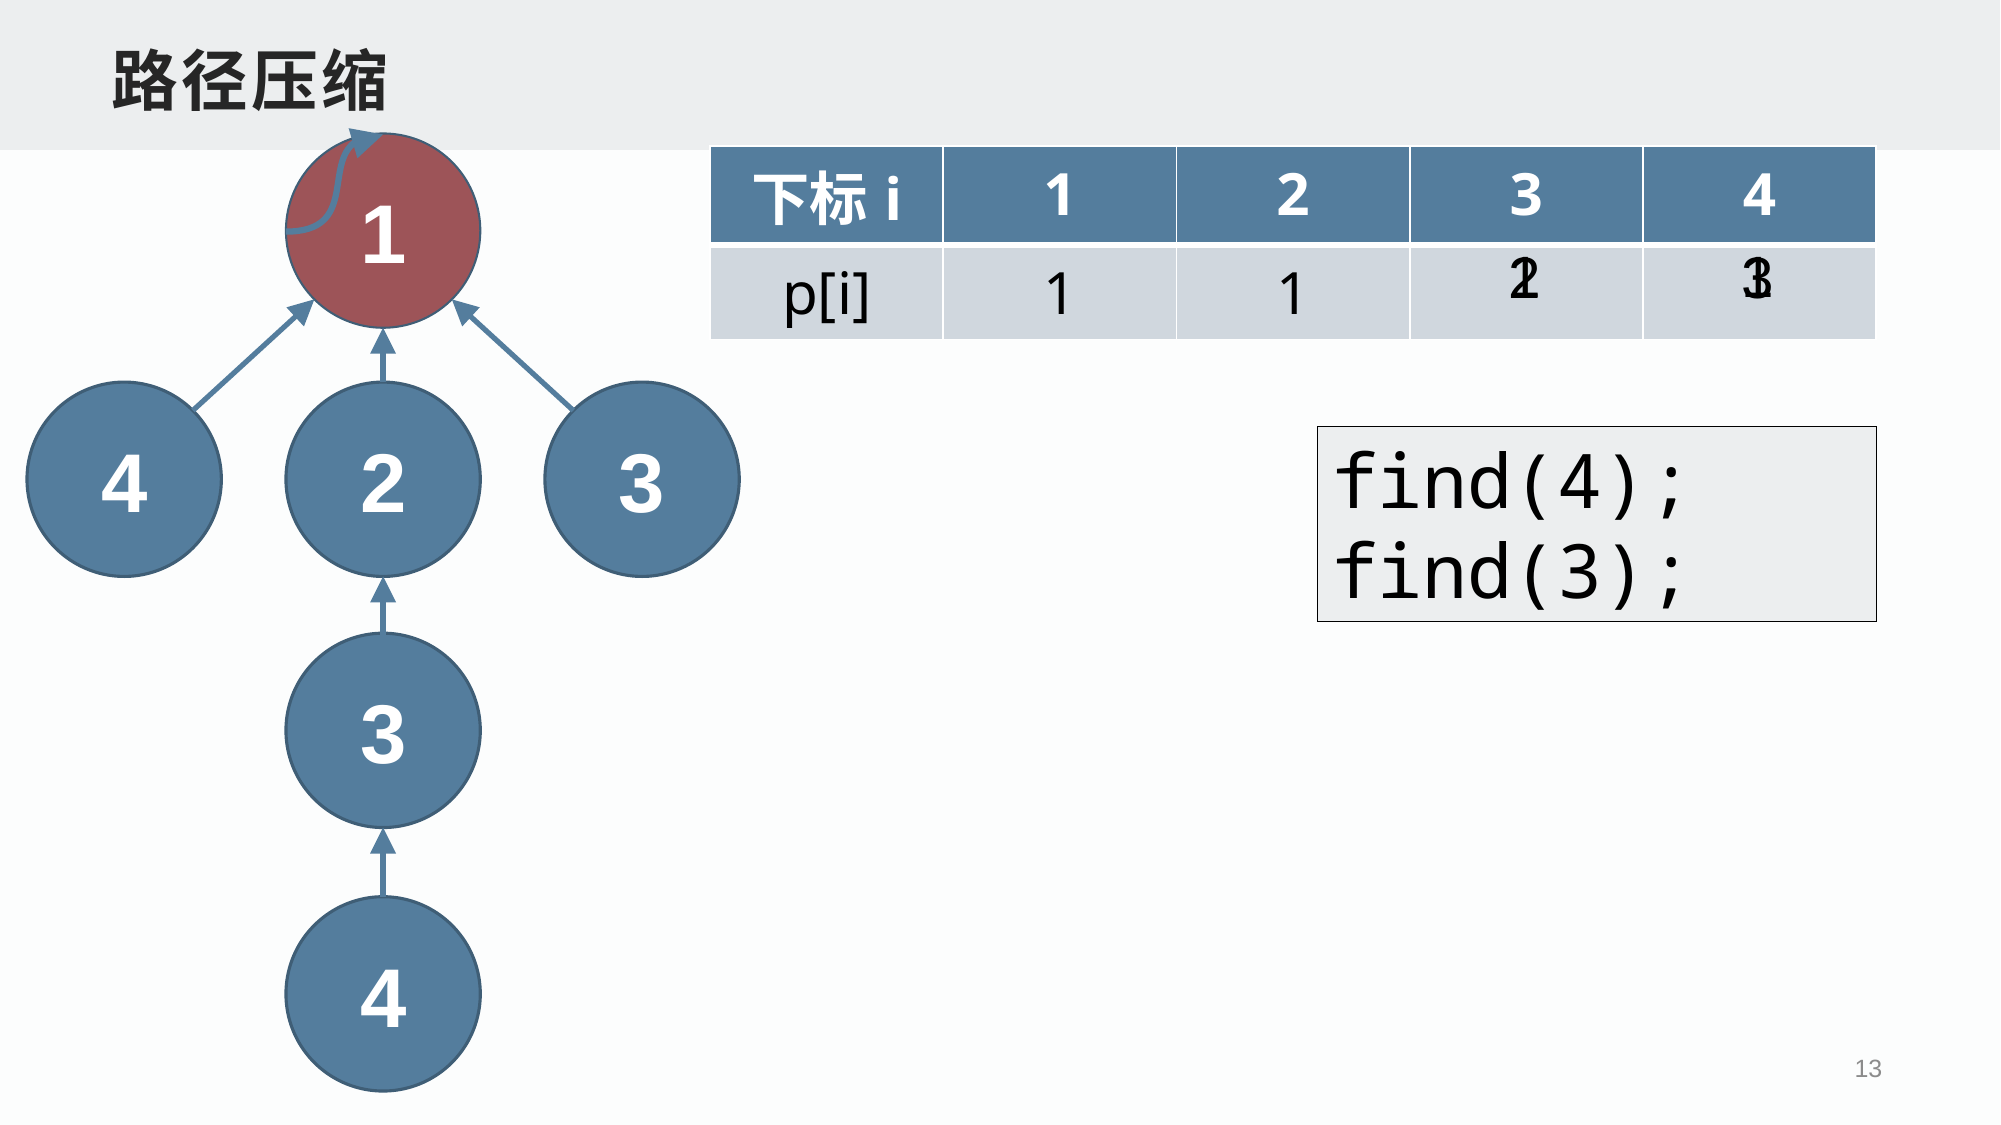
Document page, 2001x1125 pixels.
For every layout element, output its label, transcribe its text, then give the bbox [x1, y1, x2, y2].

text_box 4 [25, 380, 223, 579]
text_box 4 [284, 895, 482, 1093]
text_box 3 [543, 380, 741, 579]
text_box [192, 299, 315, 411]
table_header 2 [1177, 147, 1409, 242]
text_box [285, 134, 384, 232]
table_header 1 [944, 147, 1176, 242]
text_box 1 [284, 132, 482, 329]
table_header 下标i [711, 147, 942, 242]
text_box 2 [284, 380, 482, 578]
table_cell [1644, 248, 1875, 339]
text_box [451, 299, 574, 411]
slide_number 13 [1454, 1041, 1898, 1094]
text_box 3 [284, 631, 482, 830]
text_box find(4); find(3); [1317, 426, 1877, 622]
text_box 路径压缩 [99, 25, 1901, 125]
table_cell p[i] [711, 248, 942, 339]
table_cell 1 [944, 248, 1176, 339]
text_box 1 [1727, 231, 1794, 317]
table_header 4 [1644, 147, 1875, 242]
table_cell 1 [1177, 248, 1409, 339]
text_box 1 [1493, 231, 1561, 317]
table_cell [1411, 248, 1642, 339]
table_header 3 [1411, 147, 1642, 242]
